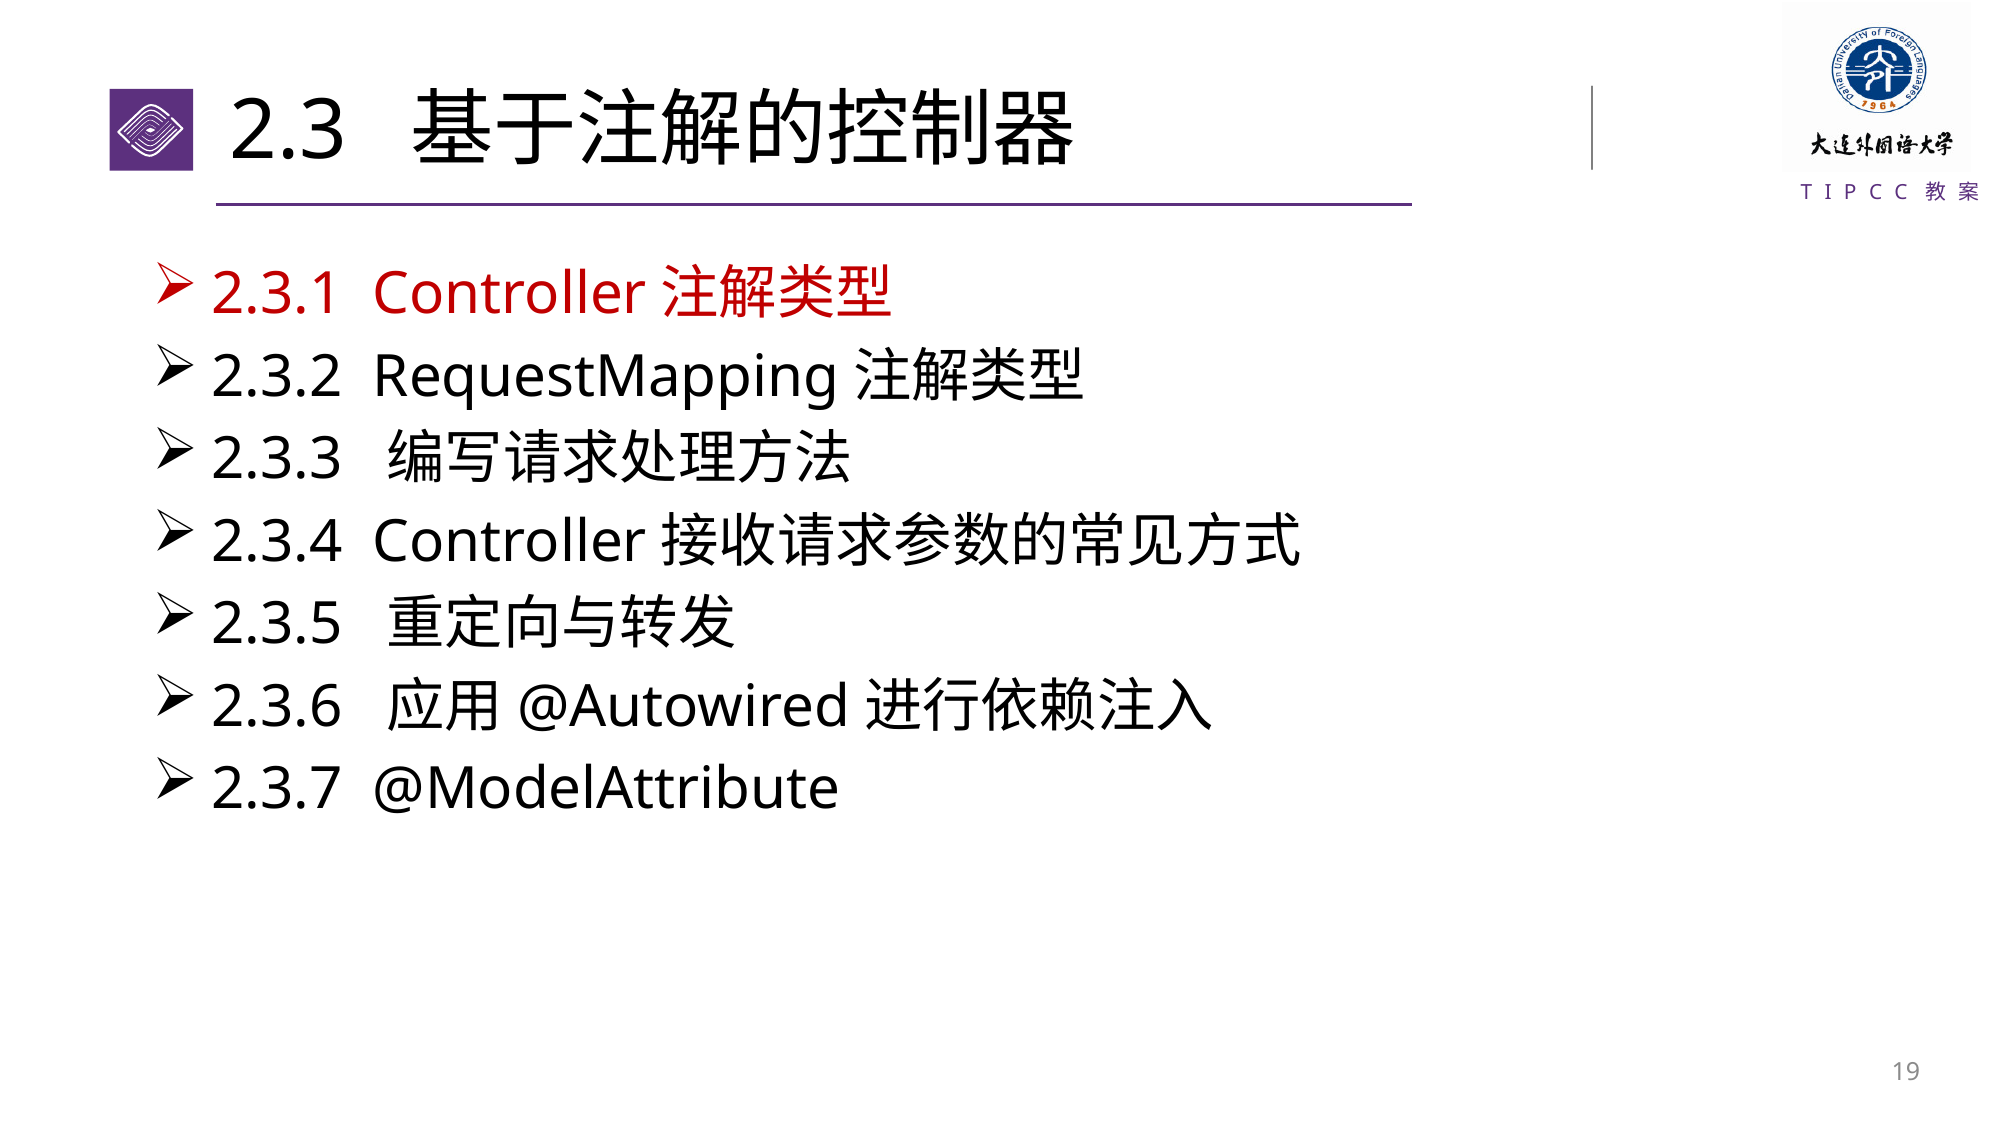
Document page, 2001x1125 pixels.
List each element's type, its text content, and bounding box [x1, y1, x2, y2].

slide_number 18 [1485, 1042, 1936, 1103]
list 2.3.1 Controller注解类型 2.3.2 RequestMapping注解类型 2.3.3 编写请求处理方法 2.3.4 Controller接收请求参数的常见方式 2.3.5 重定向与转发 2.3.6 应用@Autowired进行依赖注入 2.3.7 @ModelAttribute [137, 247, 1863, 1001]
title 2.3 基于注解的控制器 [214, 59, 1564, 205]
picture [1782, 2, 1971, 172]
